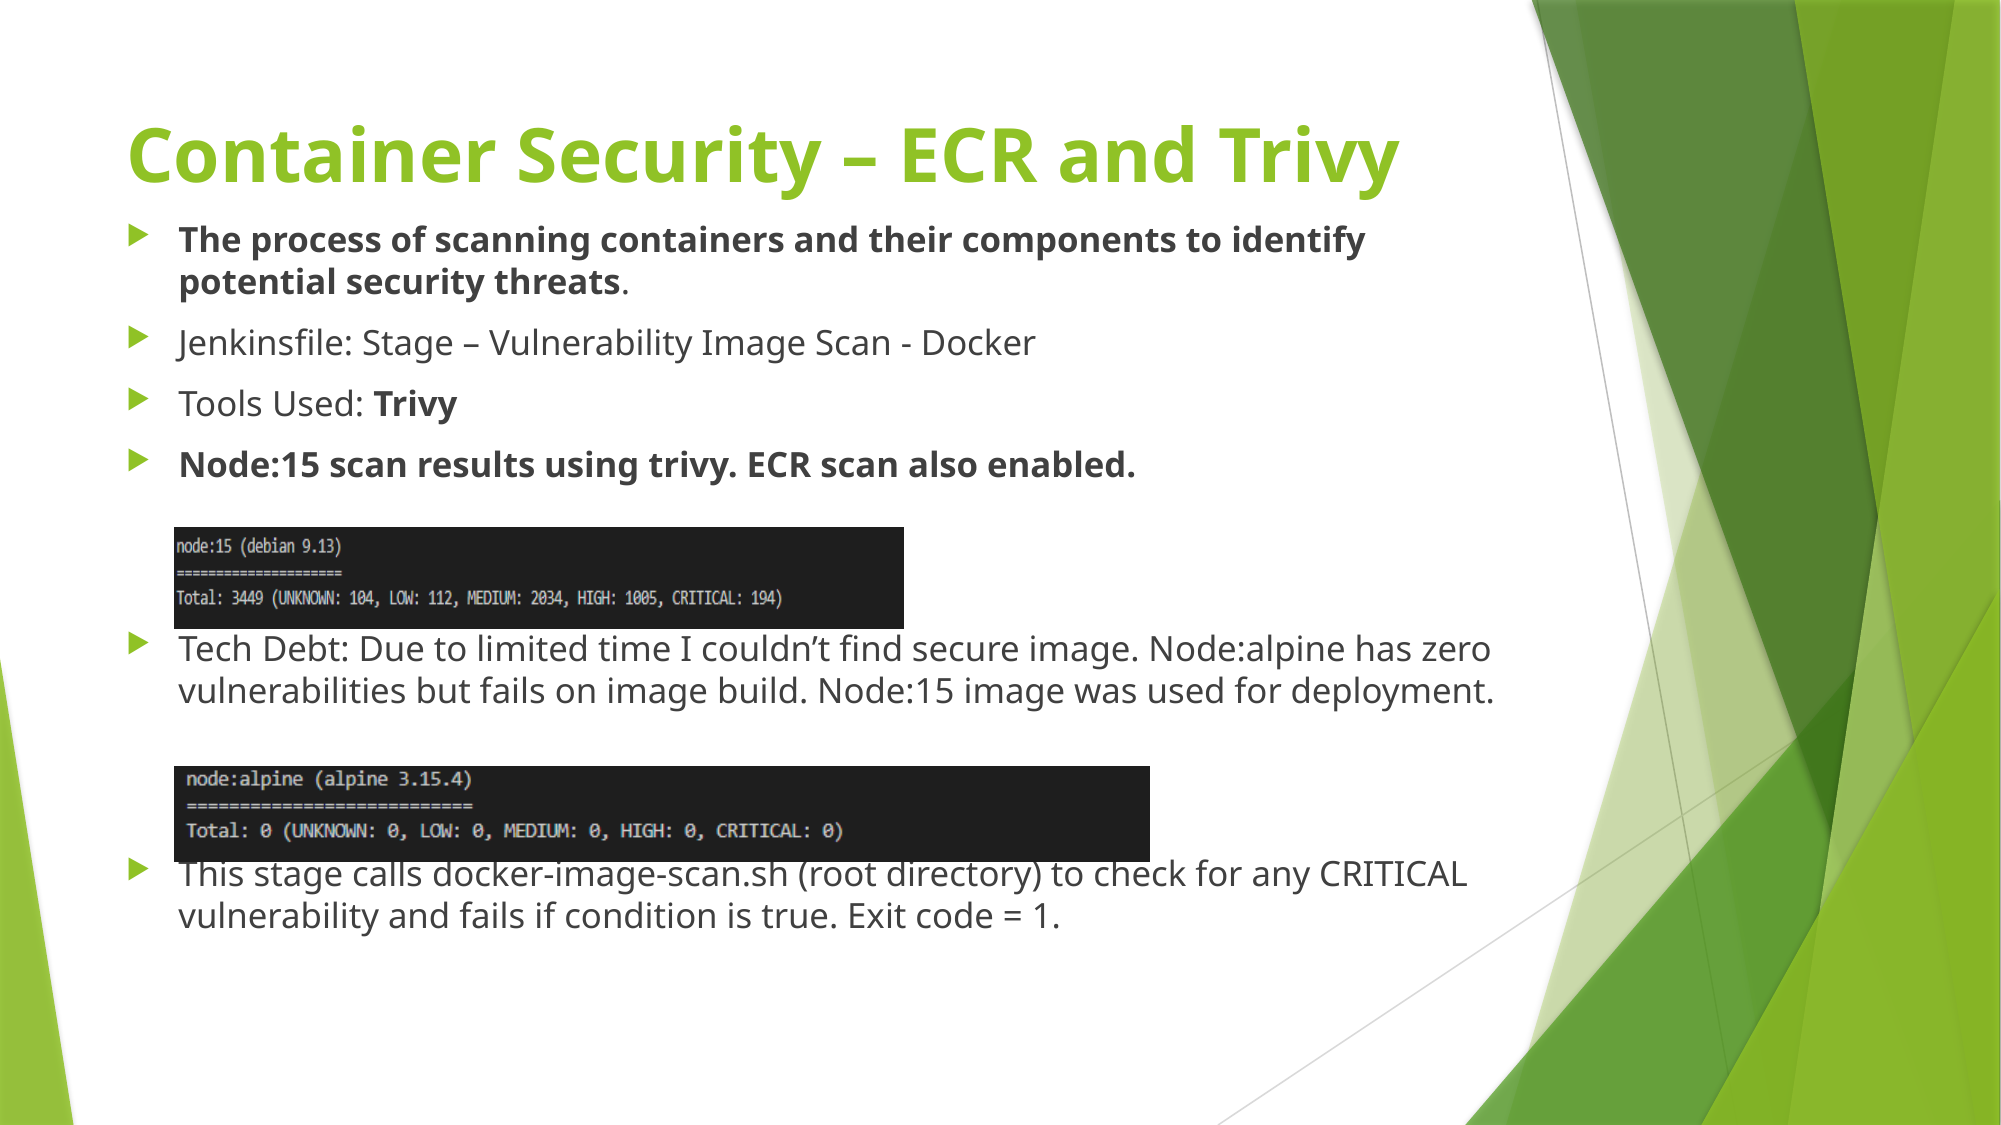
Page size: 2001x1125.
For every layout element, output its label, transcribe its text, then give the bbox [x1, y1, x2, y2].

picture [173, 527, 905, 629]
title Container Security – ECR and Trivy [111, 99, 1522, 210]
list The process of scanning containers and their components to identify potential security threats. Jenkinsfile: Stage – Vulnerability Image Scan - Docker Tools Used: Trivy Node:15 scan results using trivy. ECR scan also enabled. Tech Debt: Due to limited time I couldn’t find secure image. Node:alpine has zero vulnerabilities but fails on image build. Node:15 image was used for deployment. This stage calls docker-image-scan.sh (root directory) to check for any CRITICAL vulnerability and fails if condition is true. Exit code = 1. [111, 210, 1522, 992]
picture [173, 765, 1150, 863]
